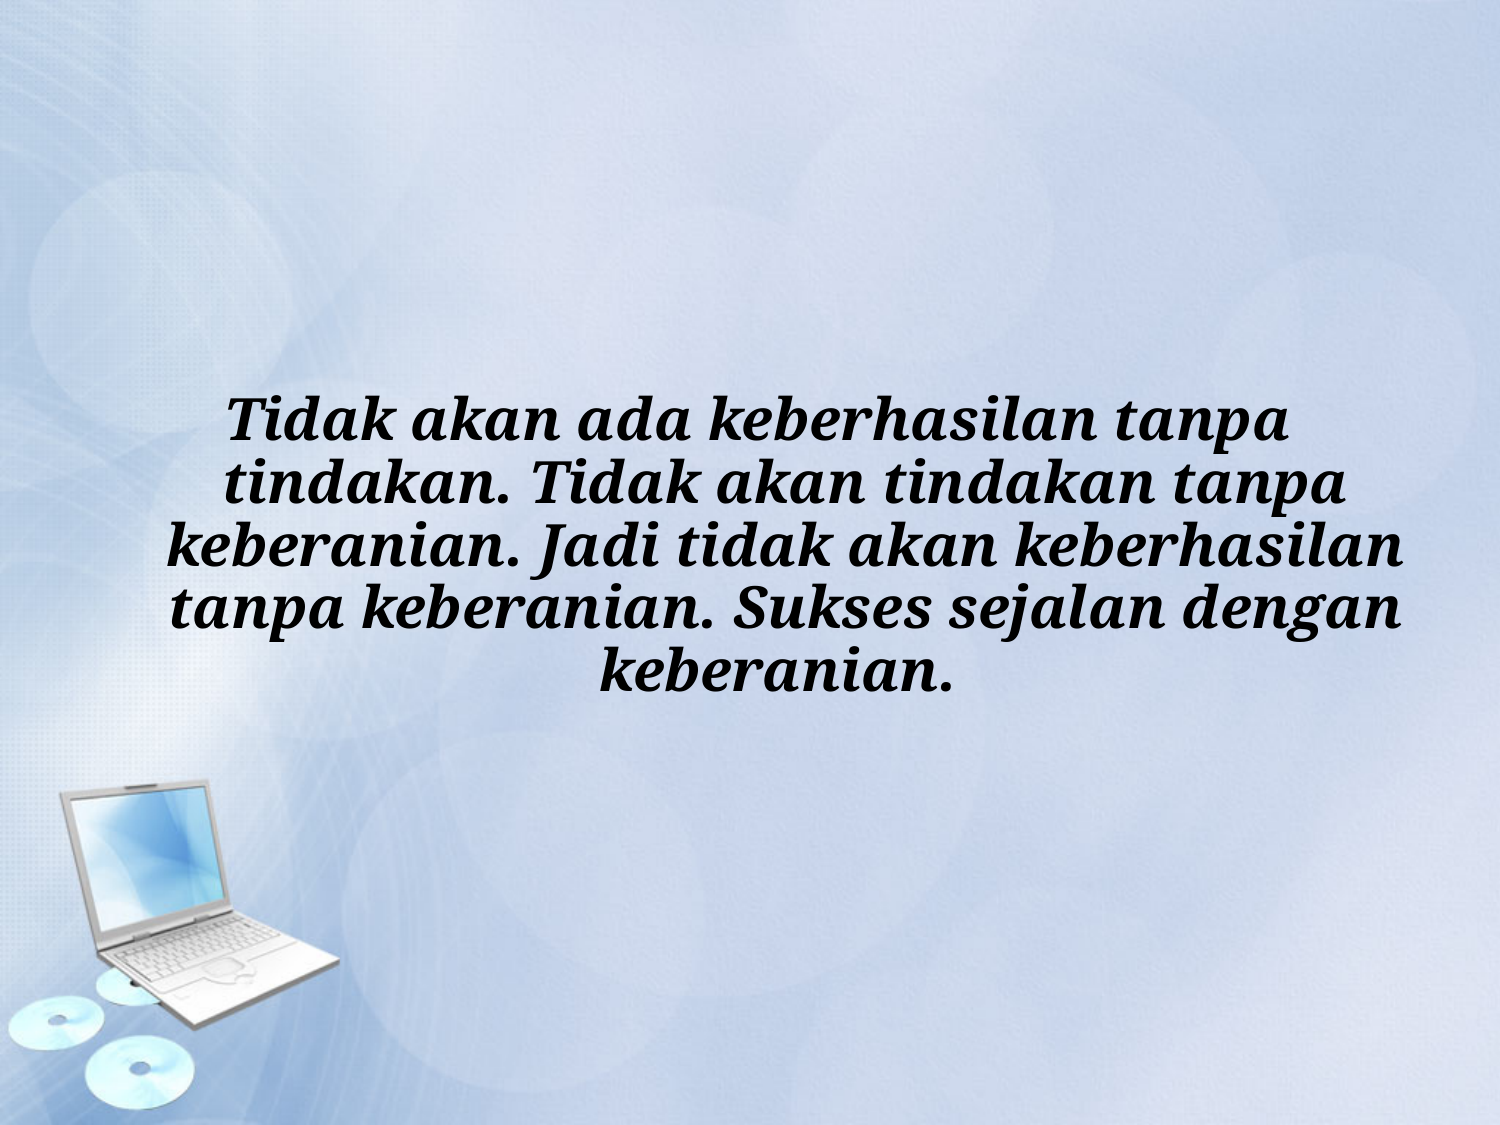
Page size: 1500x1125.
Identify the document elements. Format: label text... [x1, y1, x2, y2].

list Tidak akan ada keberhasilan tanpa tindakan. Tidak akan tindakan tanpa keberanian. Jadi tidak akan keberhasilan tanpa keberanian. Sukses sejalan dengan keberanian. [62, 381, 1454, 734]
picture [0, 0, 1500, 1125]
